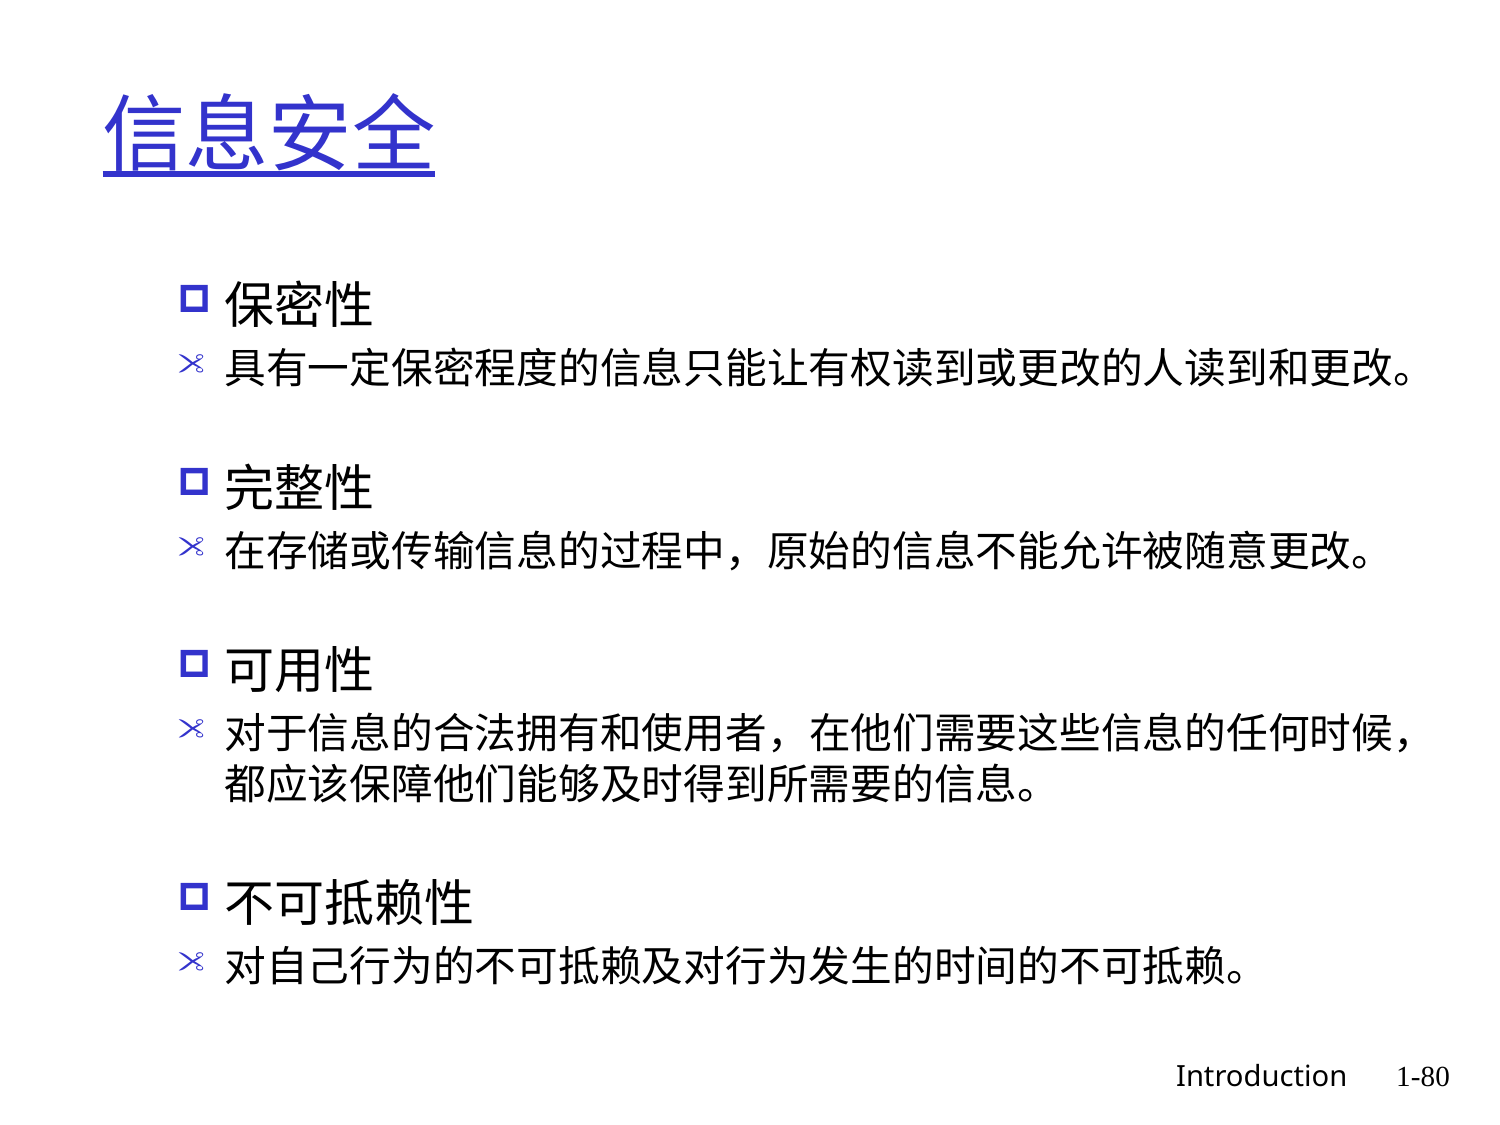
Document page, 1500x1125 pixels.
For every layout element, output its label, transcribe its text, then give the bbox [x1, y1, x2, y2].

footer Introduction [887, 1049, 1362, 1125]
title 信息安全 [87, 37, 1363, 225]
slide_number 1-80 [1362, 1049, 1466, 1125]
list 保密性 具有一定保密程度的信息只能让有权读到或更改的人读到和更改。 完整性 在存储或传输信息的过程中，原始的信息不能允许被随意更改。 可用性 对于信息的合法拥有和使用者，在他们需要这些信息的任何时候，都应该保障他们能够及时得到所需要的信息。 不可抵赖性 对自己行为的不可抵赖及对行为发生的时间的不可抵赖。 [87, 265, 1468, 1017]
